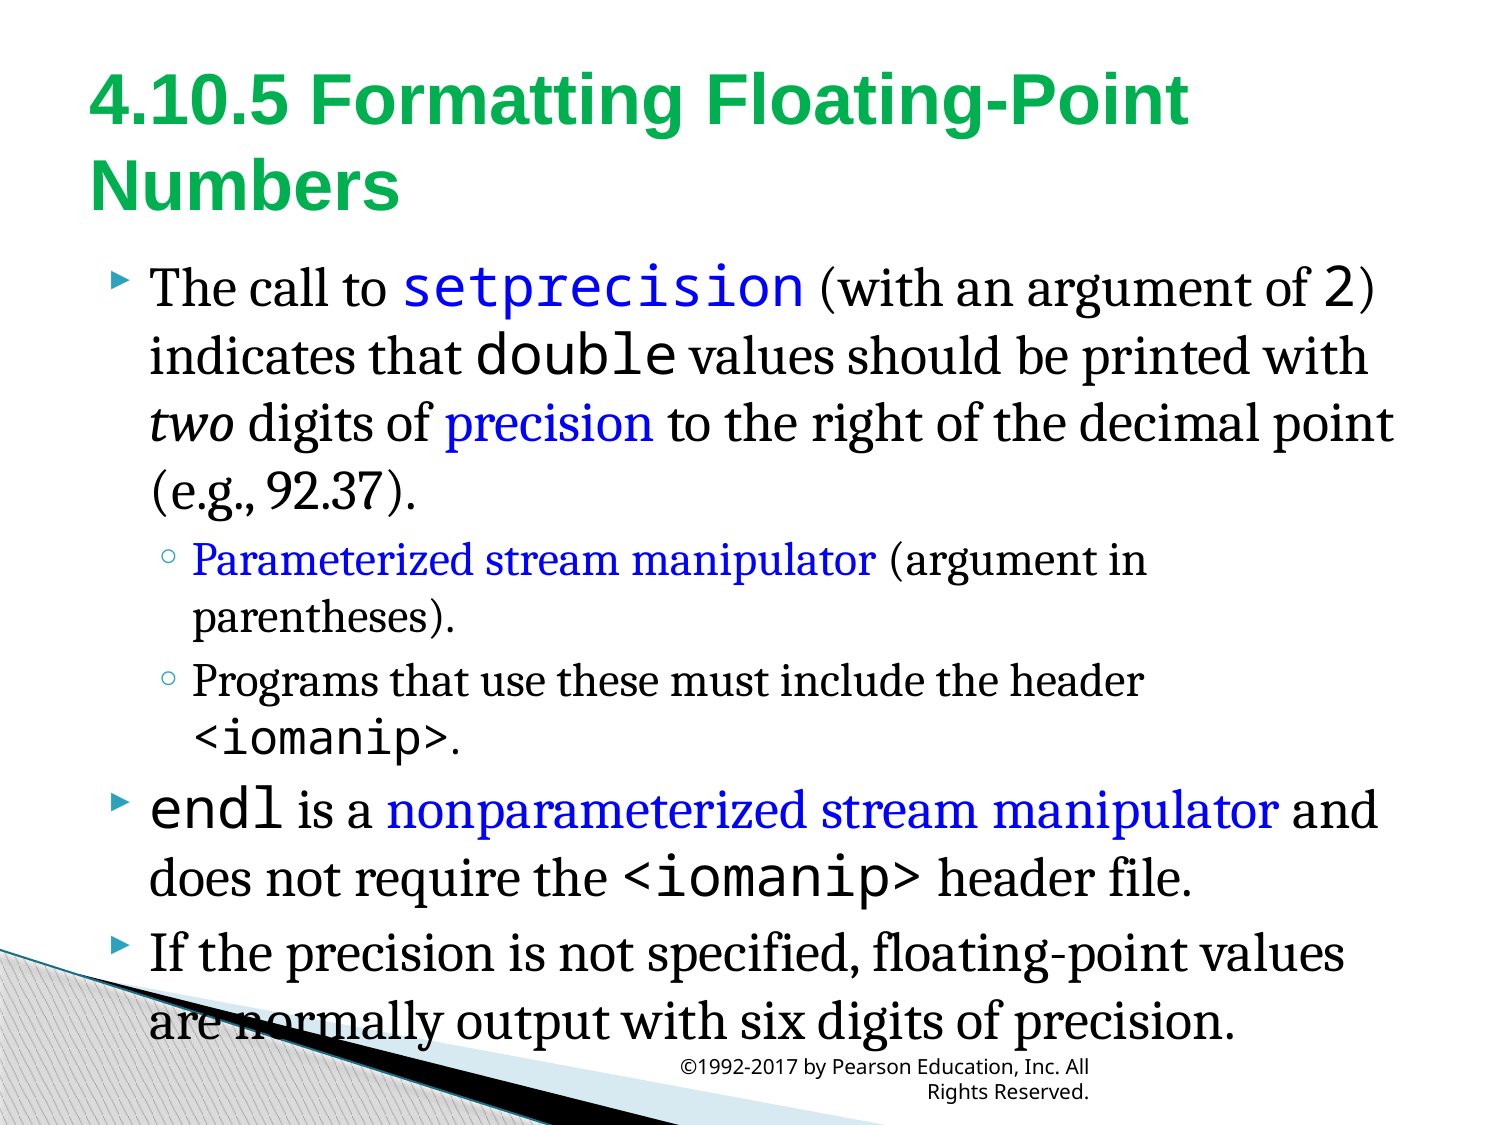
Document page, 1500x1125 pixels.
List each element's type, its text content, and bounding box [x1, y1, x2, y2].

title 4.10.5 Formatting Floating-Point Numbers [75, 45, 1425, 233]
footer ©1992-2017 by Pearson Education, Inc. All Rights Reserved. [650, 1051, 1105, 1112]
list The call to setprecision (with an argument of 2) indicates that double values should be printed with two digits of precision to the right of the decimal point (e.g., 92.37). Parameterized stream manipulator (argument in parentheses). Programs that use these must include the header <iomanip>. endl is a nonparameterized stream manipulator and does not require the <iomanip> header file. If the precision is not specified, floating-point values are normally output with six digits of precision. [75, 242, 1425, 986]
